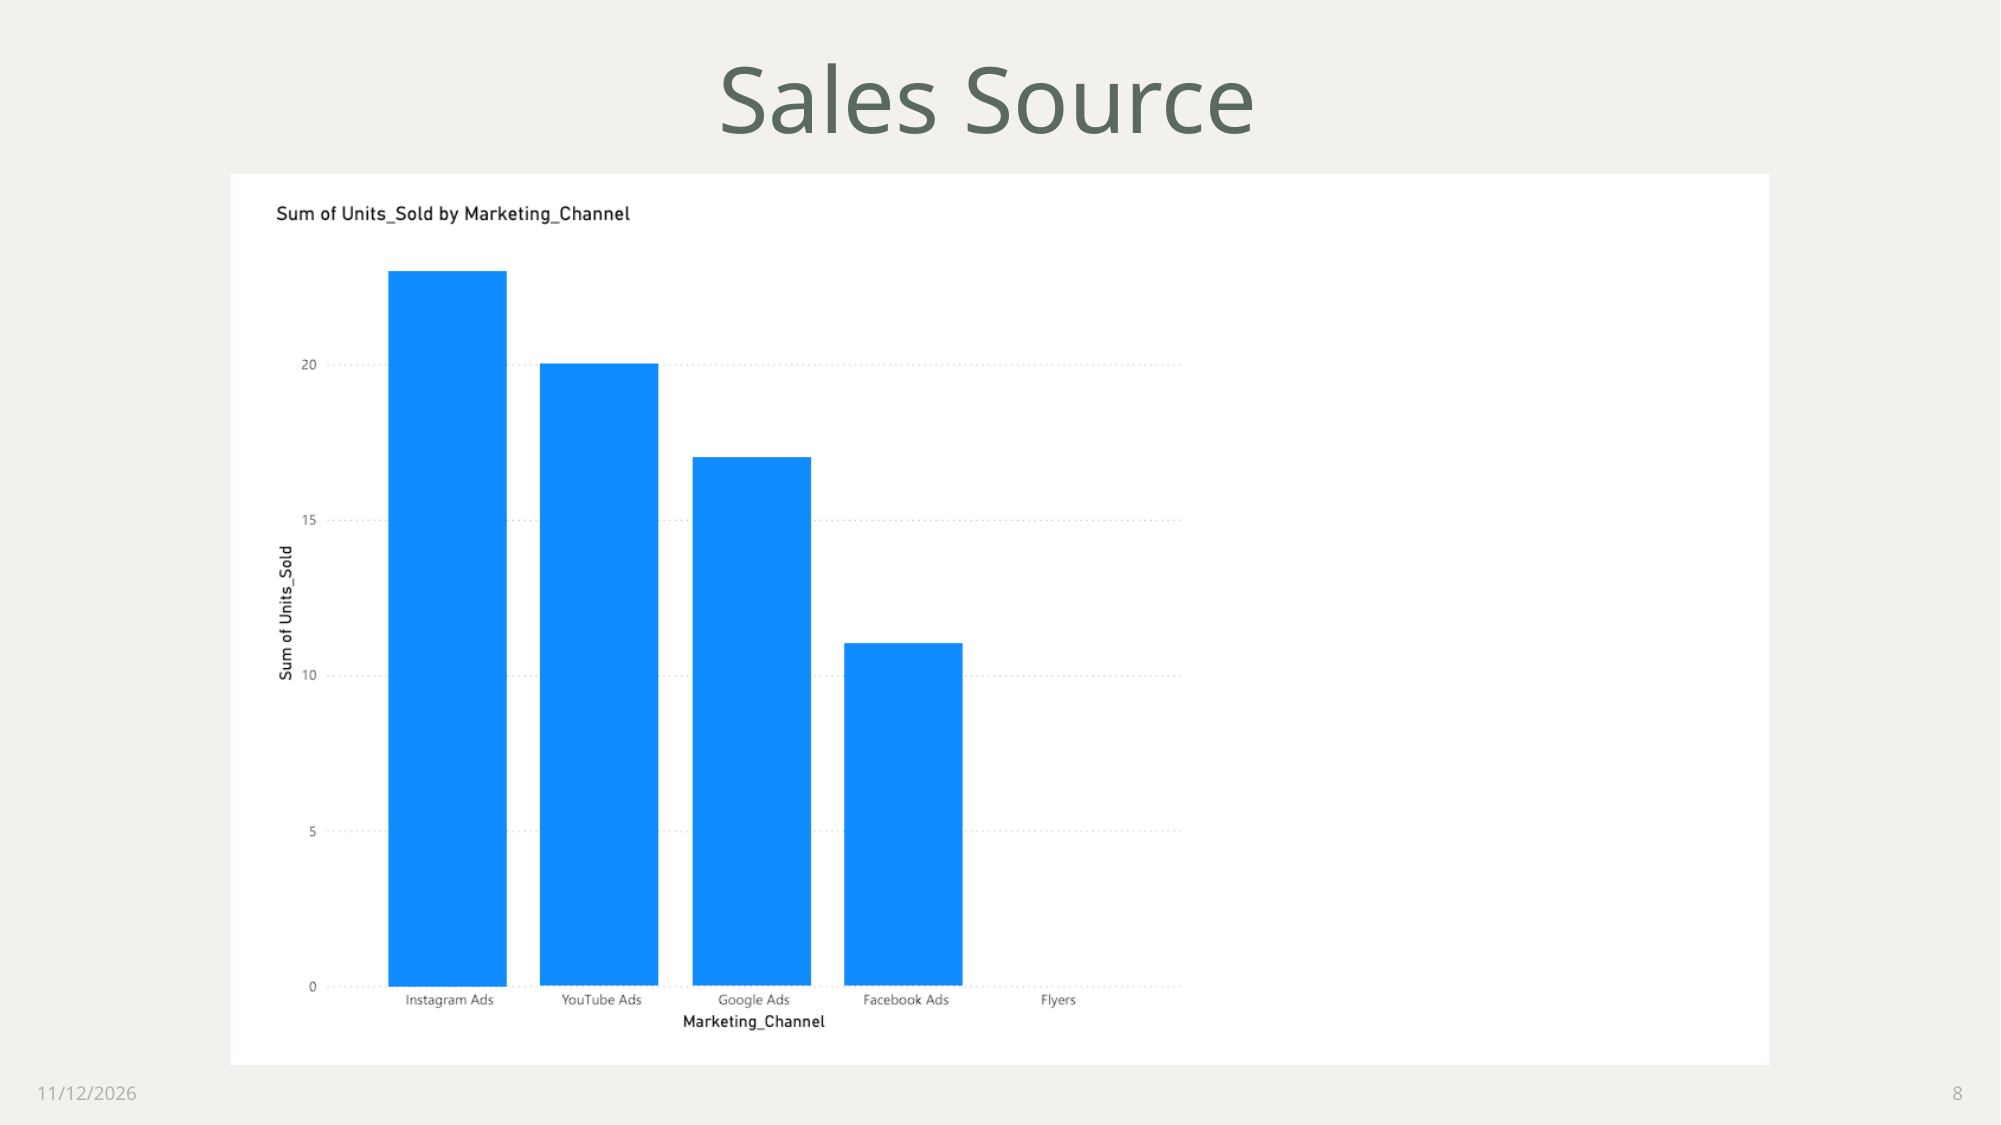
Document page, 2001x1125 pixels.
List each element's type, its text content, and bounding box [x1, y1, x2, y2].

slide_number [21, 1064, 472, 1124]
text_box Sales Source [340, 34, 1659, 160]
slide_number 8 [1528, 1064, 1979, 1124]
picture [231, 174, 1769, 1065]
